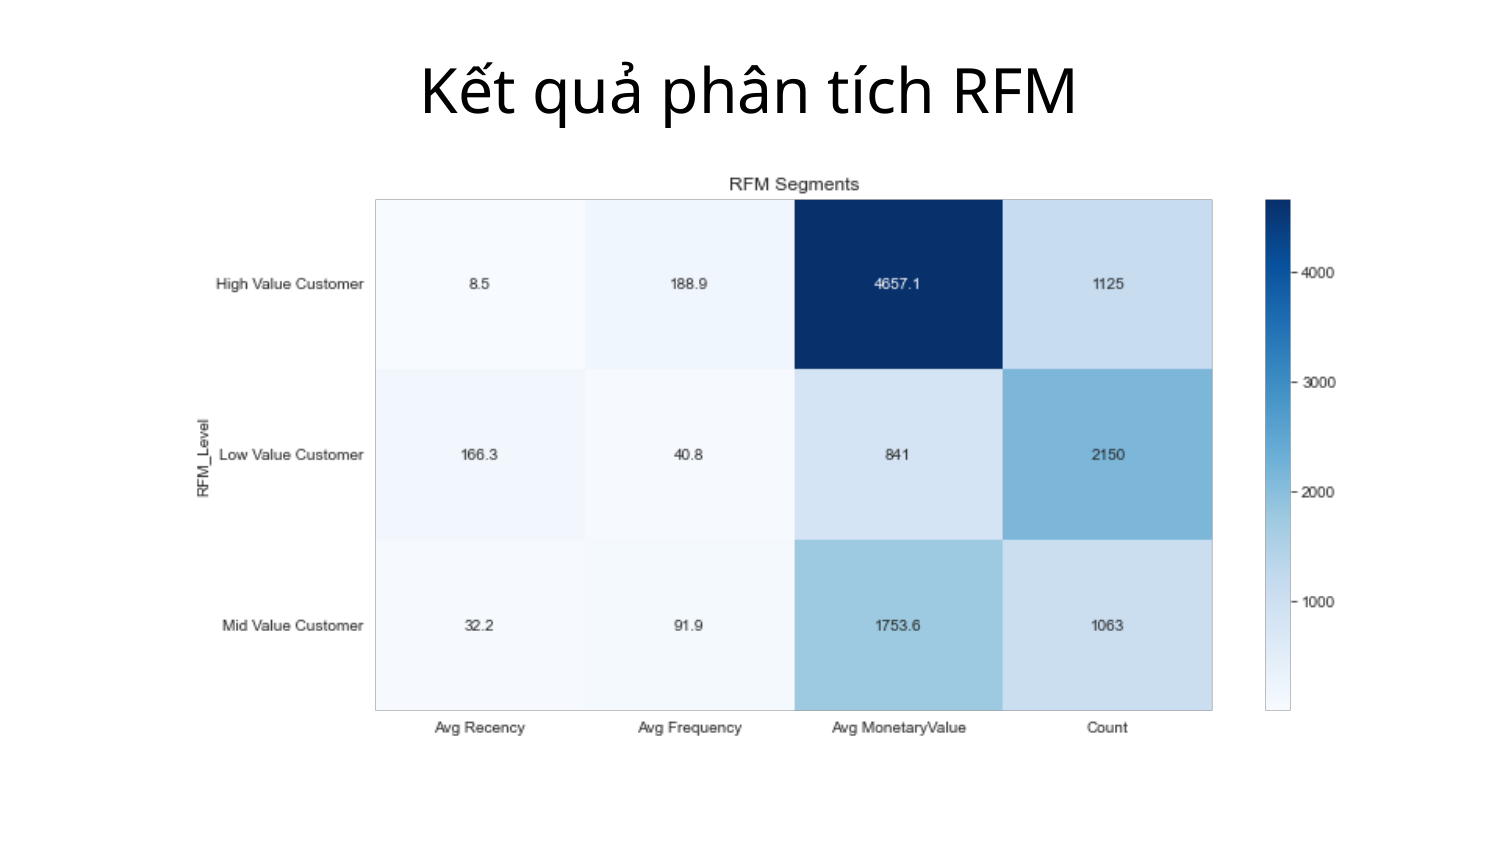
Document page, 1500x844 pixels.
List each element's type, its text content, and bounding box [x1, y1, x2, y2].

picture [185, 167, 1347, 747]
title Kết quả phân tích RFM [210, 48, 1290, 128]
